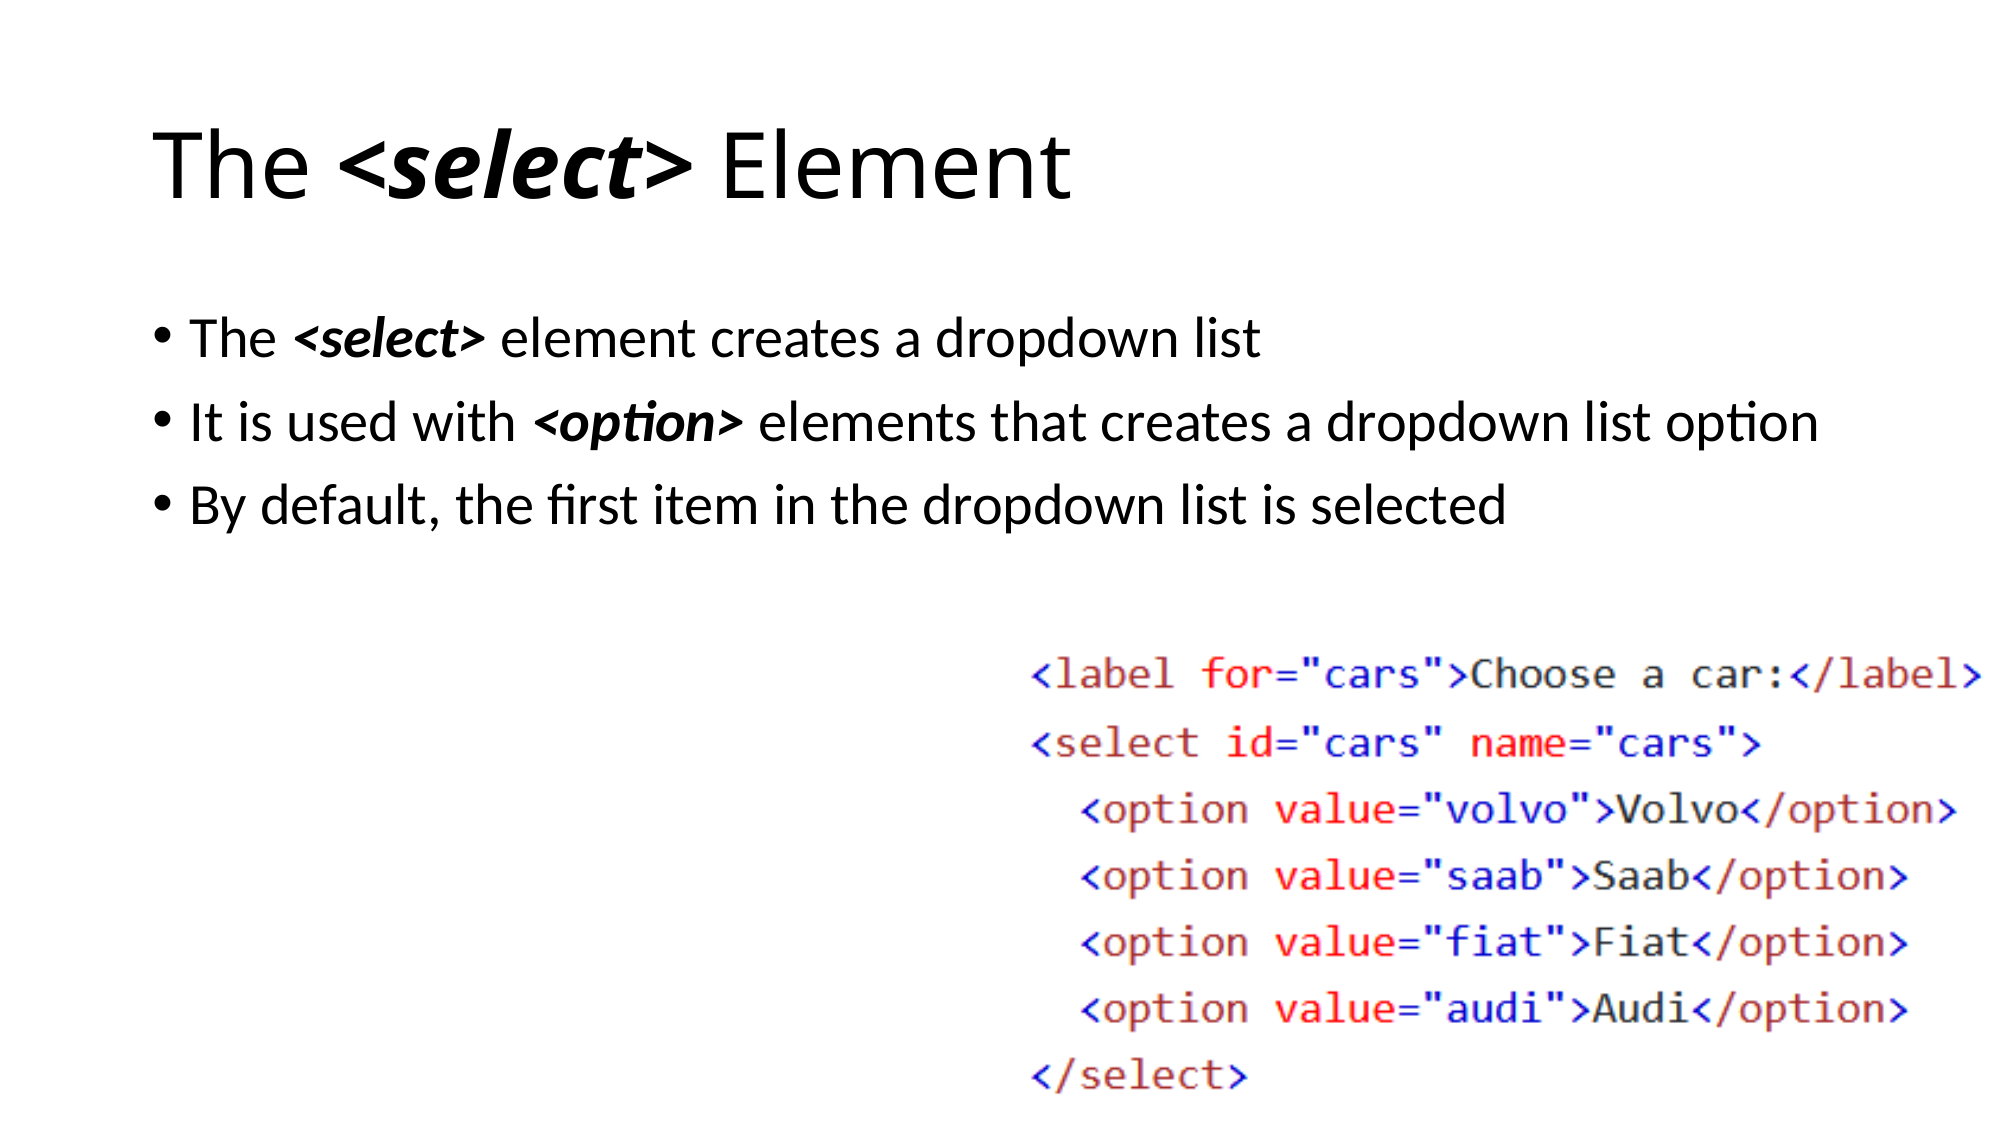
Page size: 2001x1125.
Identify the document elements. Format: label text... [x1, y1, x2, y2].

title The <select> Element [137, 59, 1863, 278]
picture [999, 622, 2000, 1125]
list The <select> element creates a dropdown list It is used with <option> elements that creates a dropdown list option By default, the first item in the dropdown list is selected [137, 299, 1863, 1014]
